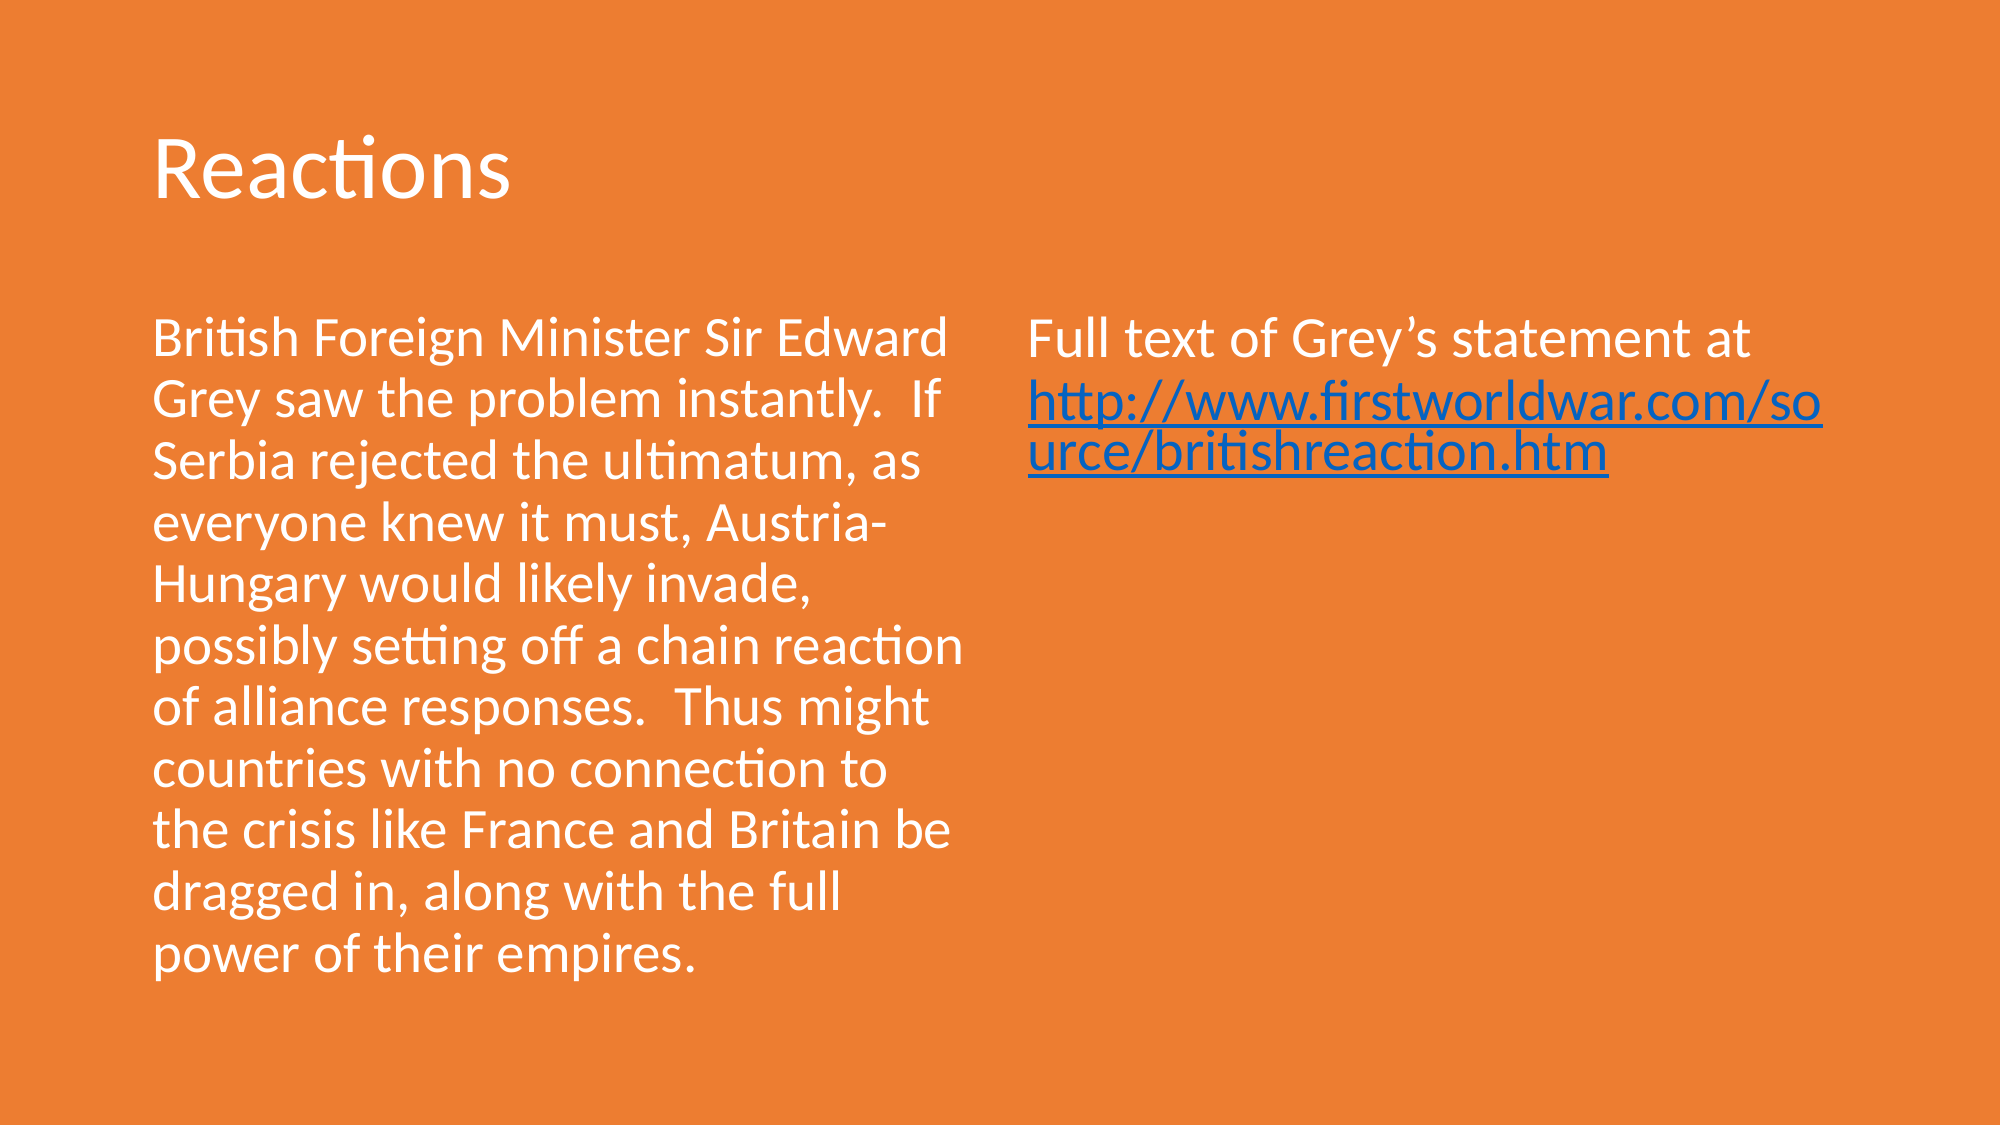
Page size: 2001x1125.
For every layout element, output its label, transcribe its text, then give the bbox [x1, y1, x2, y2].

title Reactions [137, 59, 1863, 278]
list Full text of Grey’s statement at http://www.firstworldwar.com/source/britishreaction.htm [1012, 299, 1863, 1014]
list British Foreign Minister Sir Edward Grey saw the problem instantly. If Serbia rejected the ultimatum, as everyone knew it must, Austria-Hungary would likely invade, possibly setting off a chain reaction of alliance responses. Thus might countries with no connection to the crisis like France and Britain be dragged in, along with the full power of their empires. [137, 299, 988, 1014]
